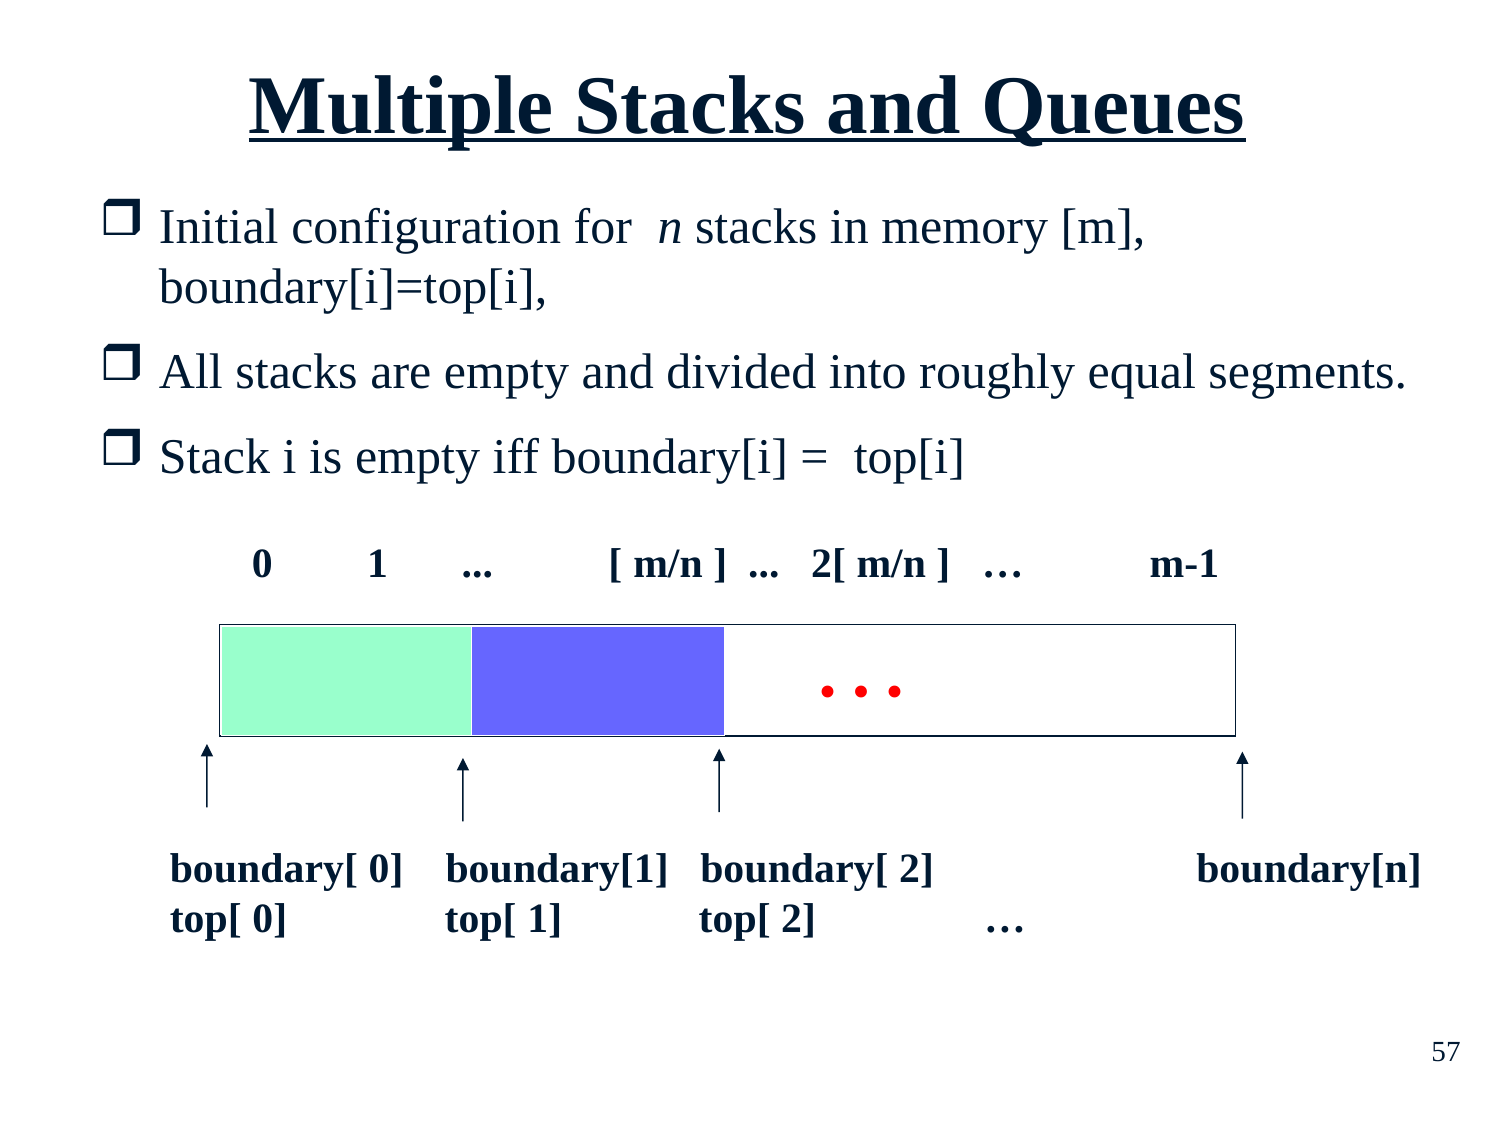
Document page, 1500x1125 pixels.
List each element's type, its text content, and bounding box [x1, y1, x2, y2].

text_box Initial configuration for n stacks in memory [m], boundary[i]=top[i], All stacks are empty and divided into roughly equal segments. Stack i is empty iff boundary[i] = top[i] [84, 185, 1438, 491]
text_box Multiple Stacks and Queues [126, 42, 1369, 158]
slide_number 57 [1448, 1024, 1477, 1101]
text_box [154, 528, 1447, 1094]
